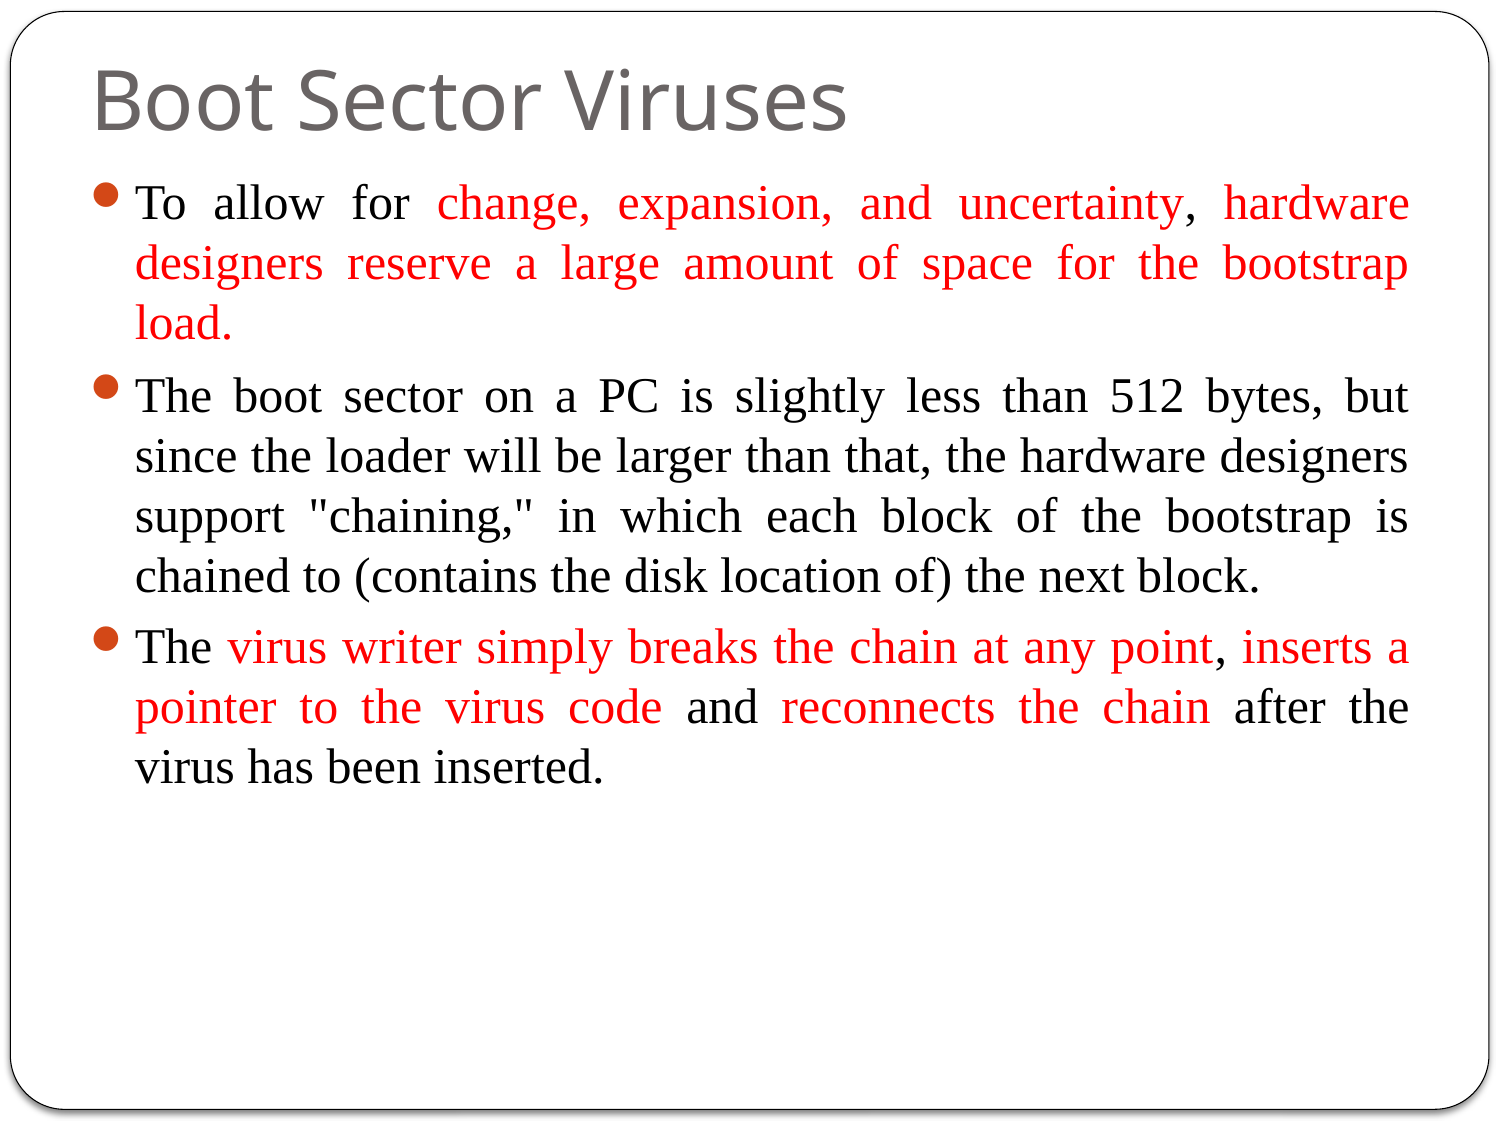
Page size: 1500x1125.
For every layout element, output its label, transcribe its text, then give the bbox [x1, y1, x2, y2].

list To allow for change, expansion, and uncertainty, hardware designers reserve a large amount of space for the bootstrap load. The boot sector on a PC is slightly less than 512 bytes, but since the loader will be larger than that, the hardware designers support "chaining," in which each block of the bootstrap is chained to (contains the disk location of) the next block. The virus writer simply breaks the chain at any point, inserts a pointer to the virus code and reconnects the chain after the virus has been inserted. [75, 162, 1425, 1005]
title Boot Sector Viruses [75, 45, 1425, 162]
